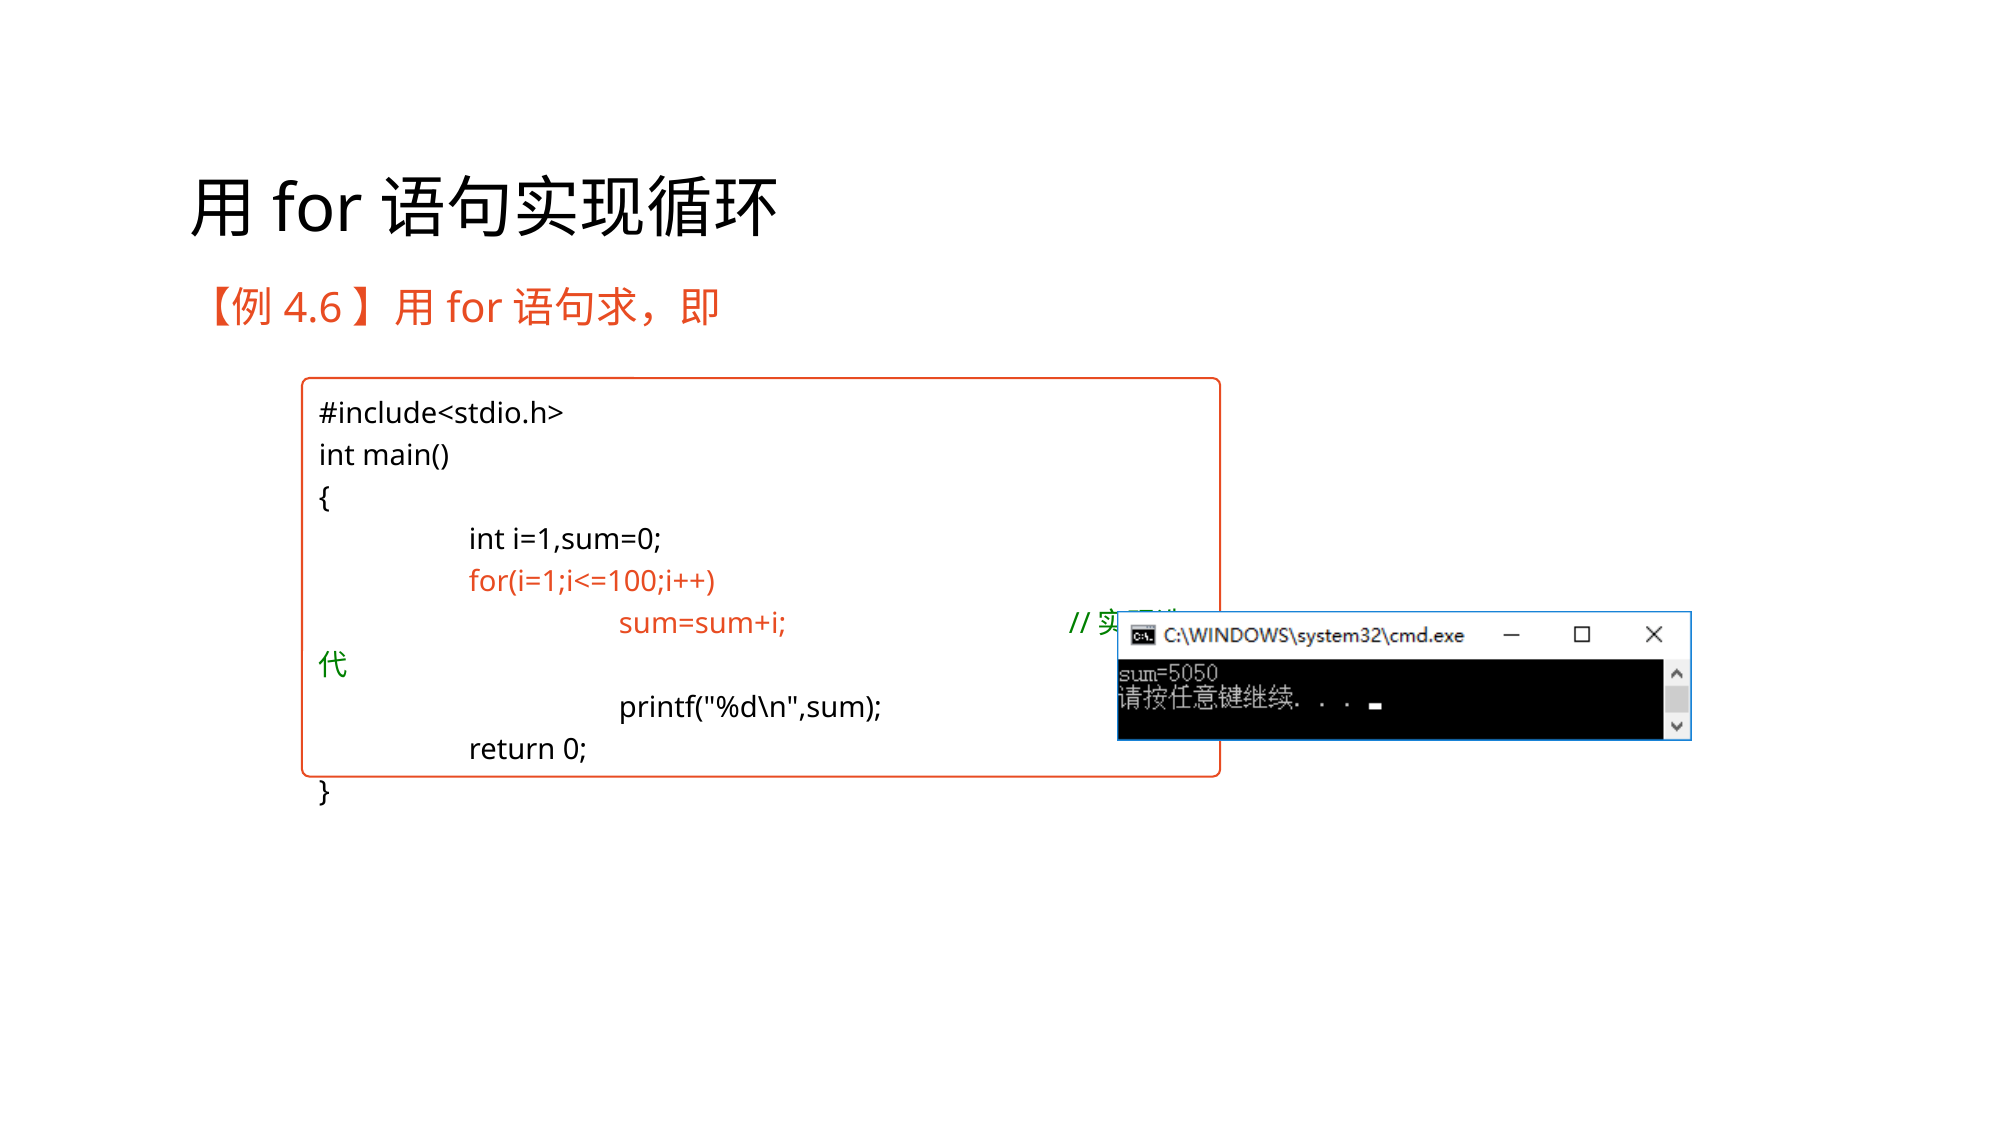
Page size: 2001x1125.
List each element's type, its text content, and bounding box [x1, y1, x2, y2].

picture [1117, 611, 1692, 741]
title 用for语句实现循环 [174, 101, 1900, 320]
text_box #include<stdio.h> int main() { int i=1,sum=0; for(i=1;i<=100;i++) sum=sum+i; //实现迭代 printf("%d\n",sum); return 0; } [300, 376, 1222, 778]
